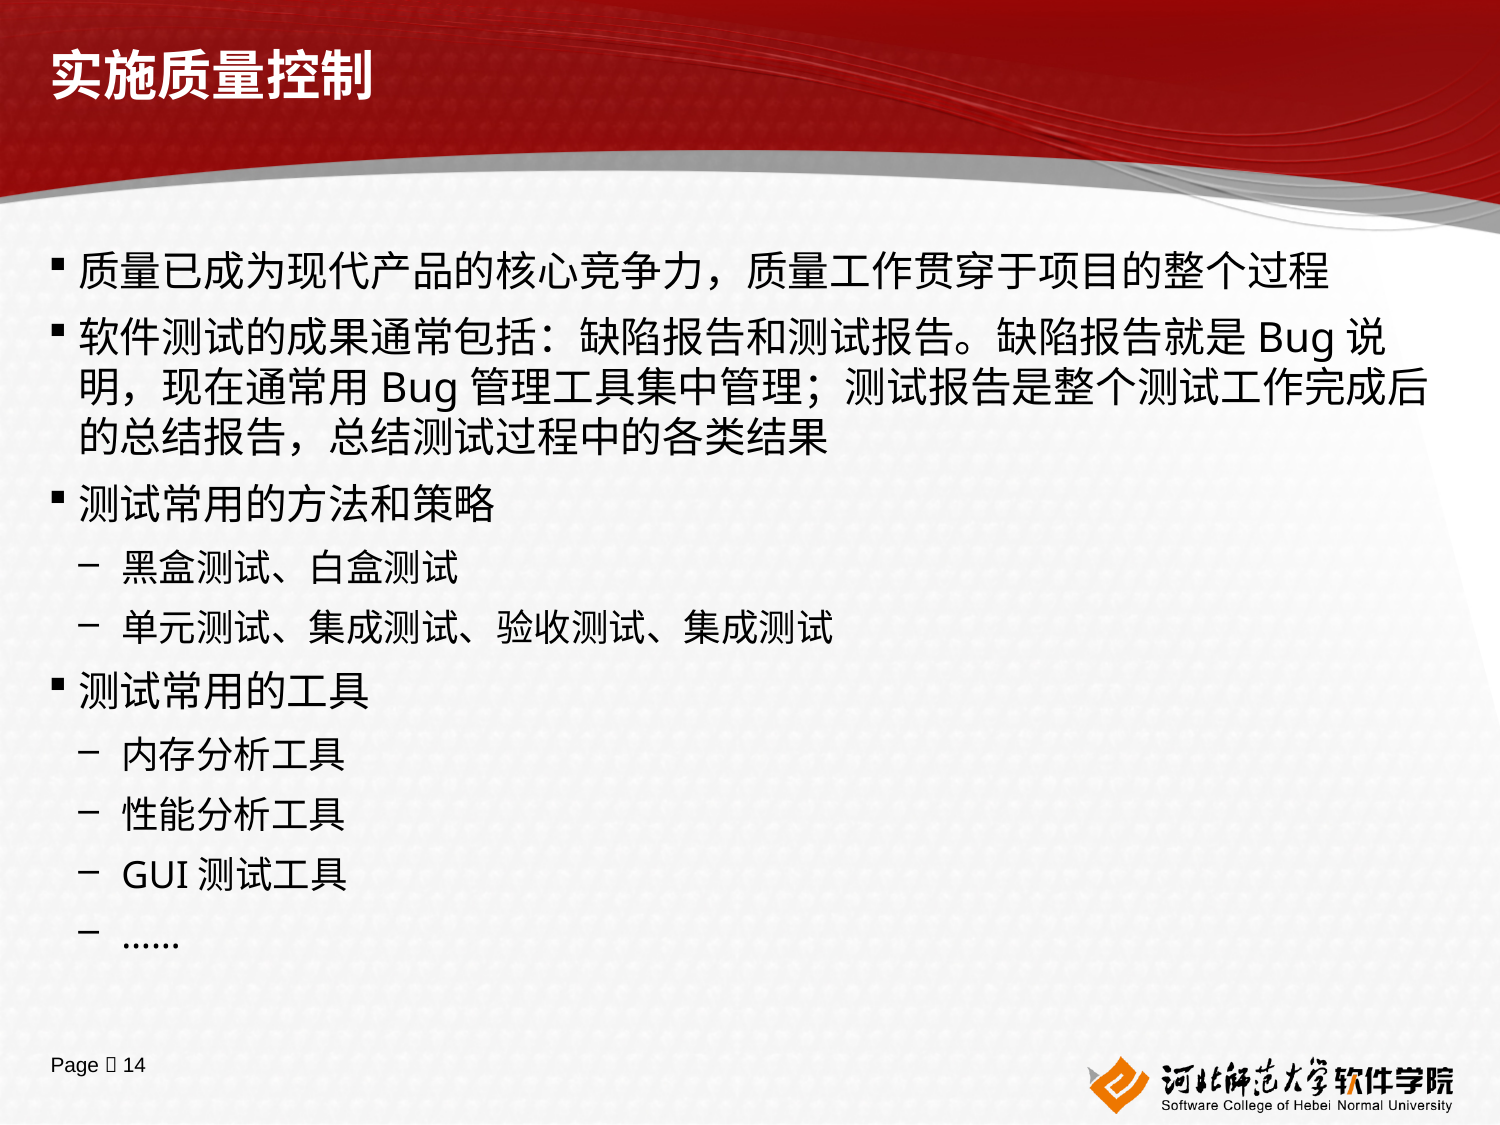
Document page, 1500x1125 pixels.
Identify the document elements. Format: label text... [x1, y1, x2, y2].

title 实施质量控制 [48, 41, 1448, 148]
picture [0, 0, 1500, 1125]
list 质量已成为现代产品的核心竞争力，质量工作贯穿于项目的整个过程 软件测试的成果通常包括：缺陷报告和测试报告。缺陷报告就是Bug说明，现在通常用Bug管理工具集中管理；测试报告是整个测试工作完成后的总结报告，总结测试过程中的各类结果 测试常用的方法和策略 黑盒测试、白盒测试 单元测试、集成测试、验收测试、集成测试 测试常用的工具 内存分析工具 性能分析工具 GUI测试工具 …… [48, 243, 1448, 1085]
